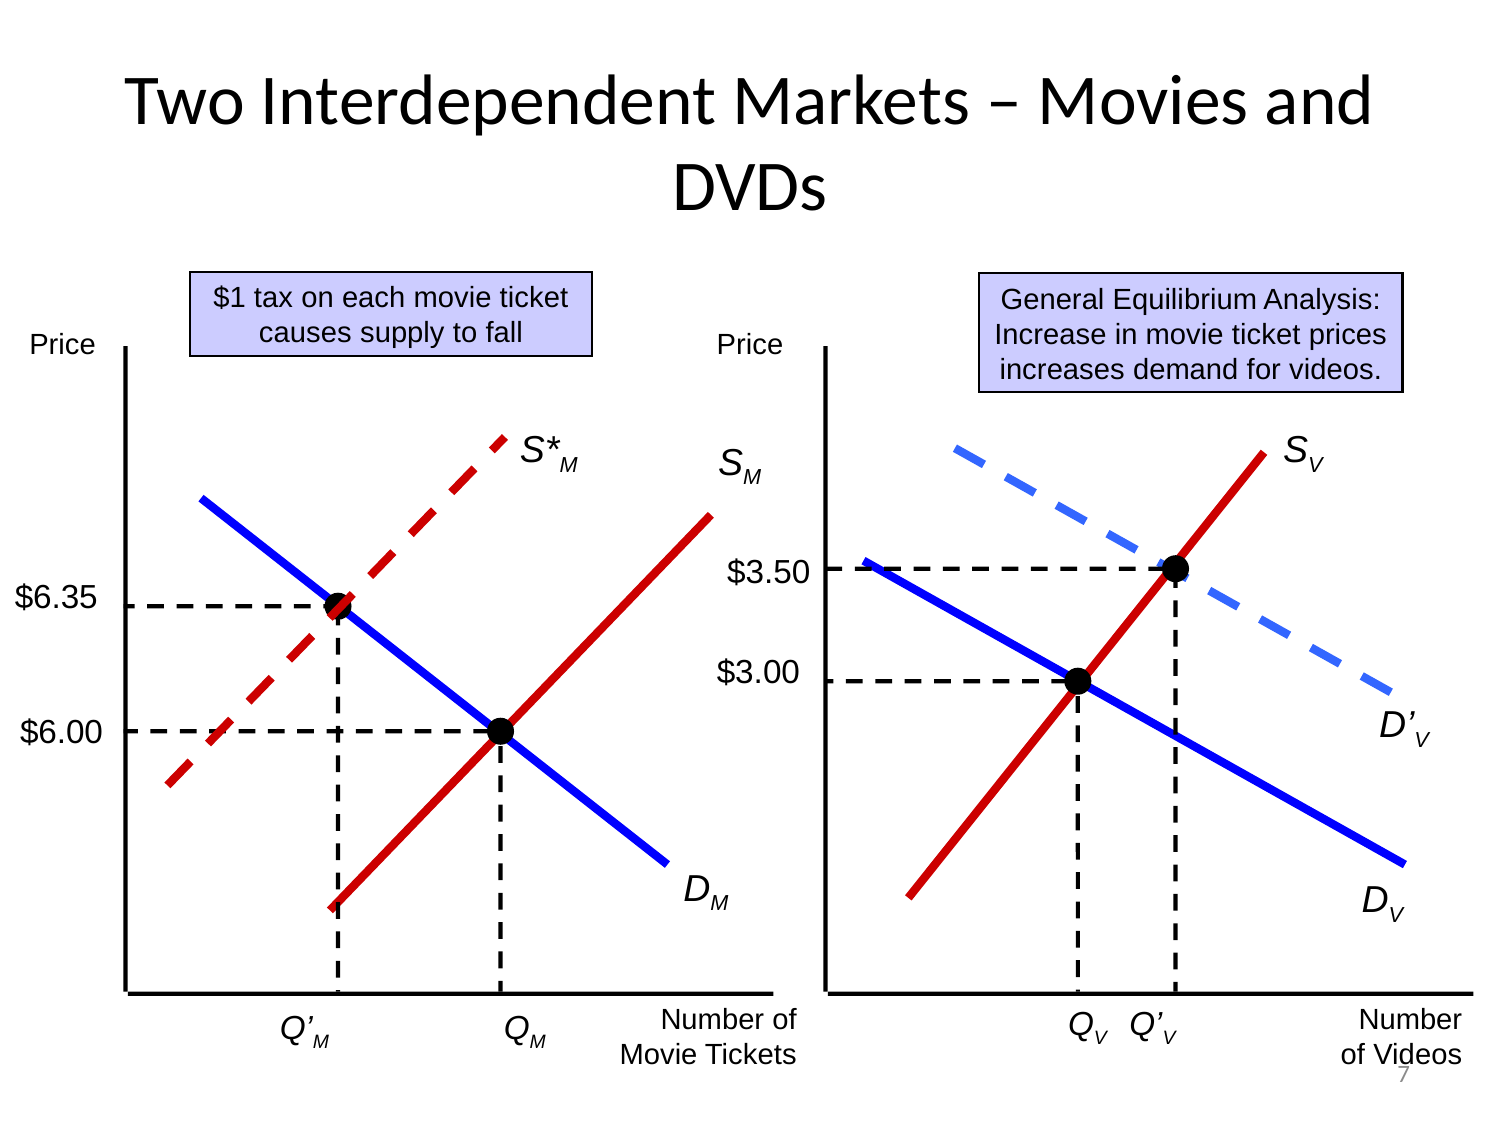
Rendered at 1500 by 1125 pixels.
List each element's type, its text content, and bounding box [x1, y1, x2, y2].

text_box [711, 542, 1193, 1051]
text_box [1198, 761, 1420, 928]
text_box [354, 793, 563, 1055]
slide_number 7 [1074, 1042, 1425, 1103]
title Two Interdependent Markets – Movies and DVDs [75, 45, 1425, 233]
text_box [954, 447, 1447, 753]
text_box Price [14, 318, 112, 368]
text_box Price [701, 318, 799, 368]
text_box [701, 642, 706, 1051]
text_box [167, 417, 595, 786]
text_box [0, 567, 351, 1055]
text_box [1198, 761, 1339, 899]
text_box General Equilibrium Analysis: Increase in movie ticket prices increases demand for videos. [979, 272, 1403, 393]
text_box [568, 430, 778, 911]
text_box $1 tax on each movie ticket causes supply to fall [190, 271, 592, 356]
text_box Number of Videos [1325, 992, 1478, 1078]
text_box Number of Movie Tickets [604, 992, 812, 1078]
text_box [908, 417, 1339, 541]
